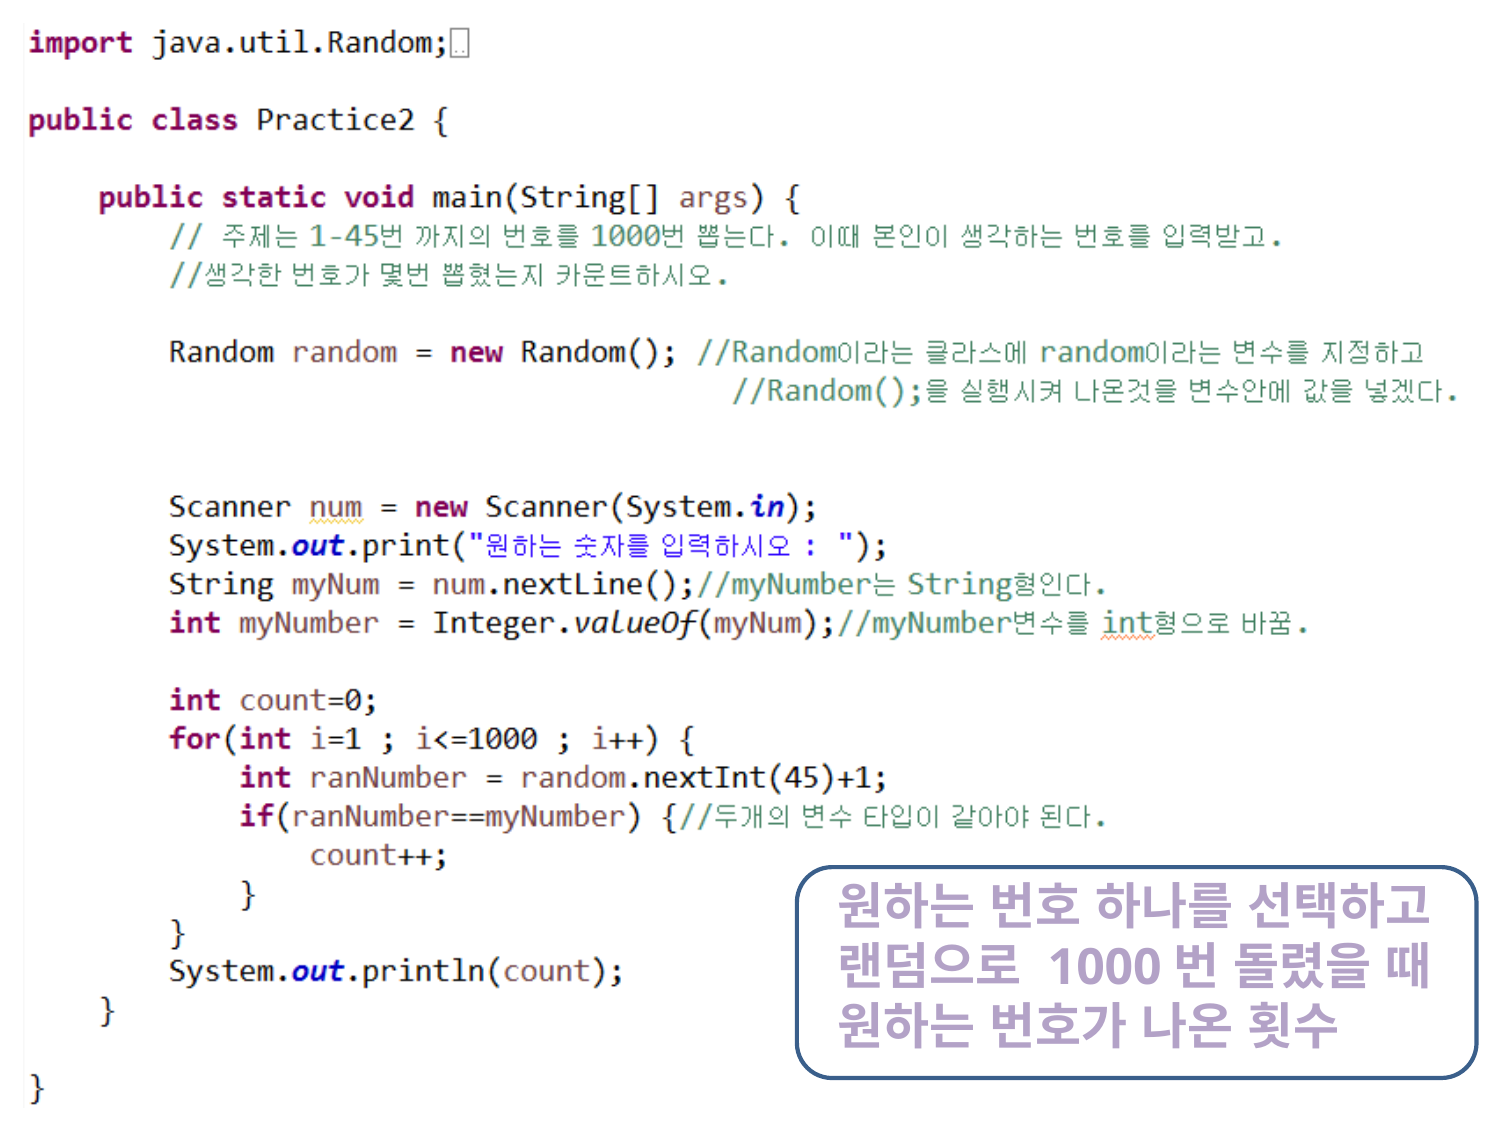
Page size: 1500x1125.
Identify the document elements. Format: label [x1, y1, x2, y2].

text_box [1470, 878, 1479, 1067]
picture [23, 23, 1466, 1109]
